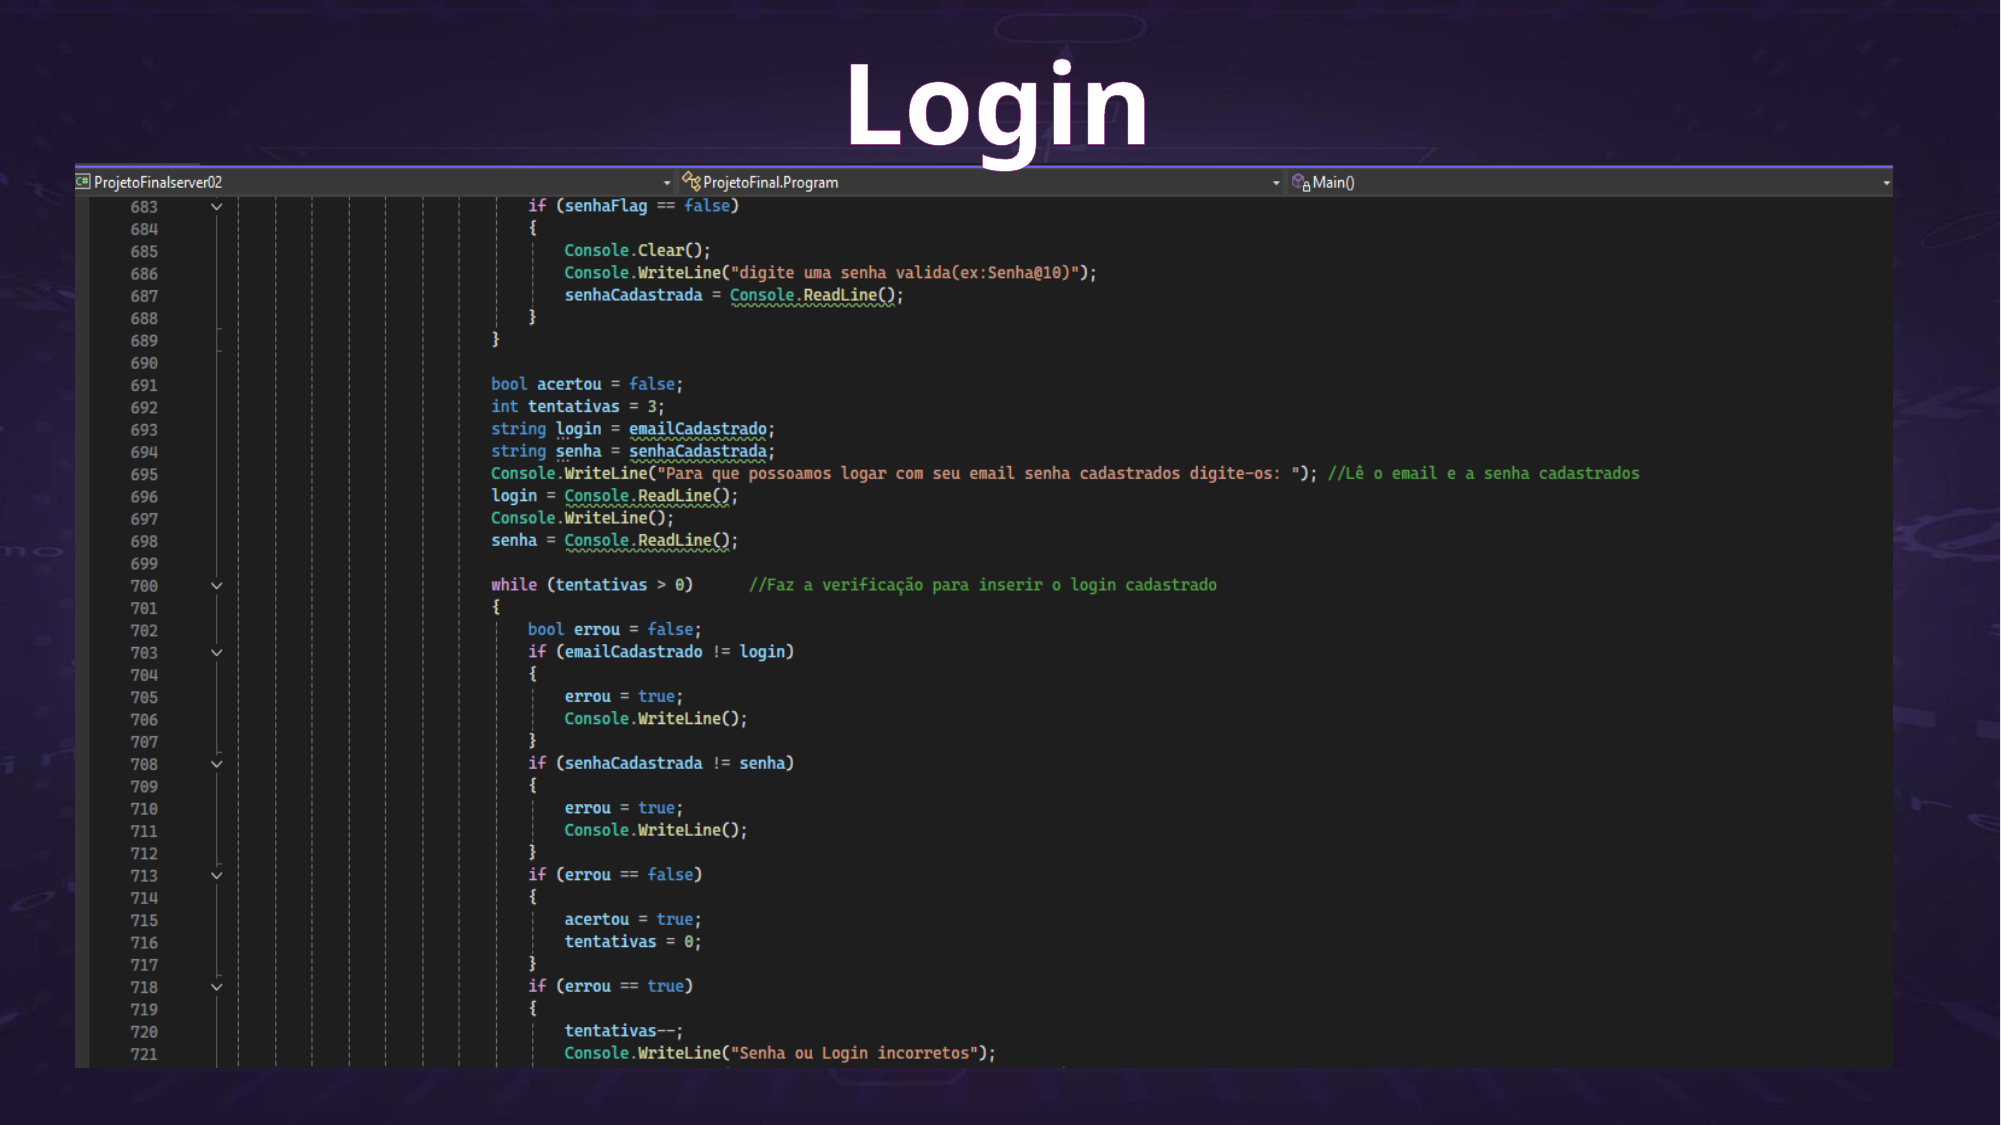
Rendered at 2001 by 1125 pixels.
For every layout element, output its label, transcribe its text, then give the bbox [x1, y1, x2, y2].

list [74, 162, 1893, 1068]
text_box Login [825, 24, 1169, 162]
picture [0, 0, 2001, 1125]
